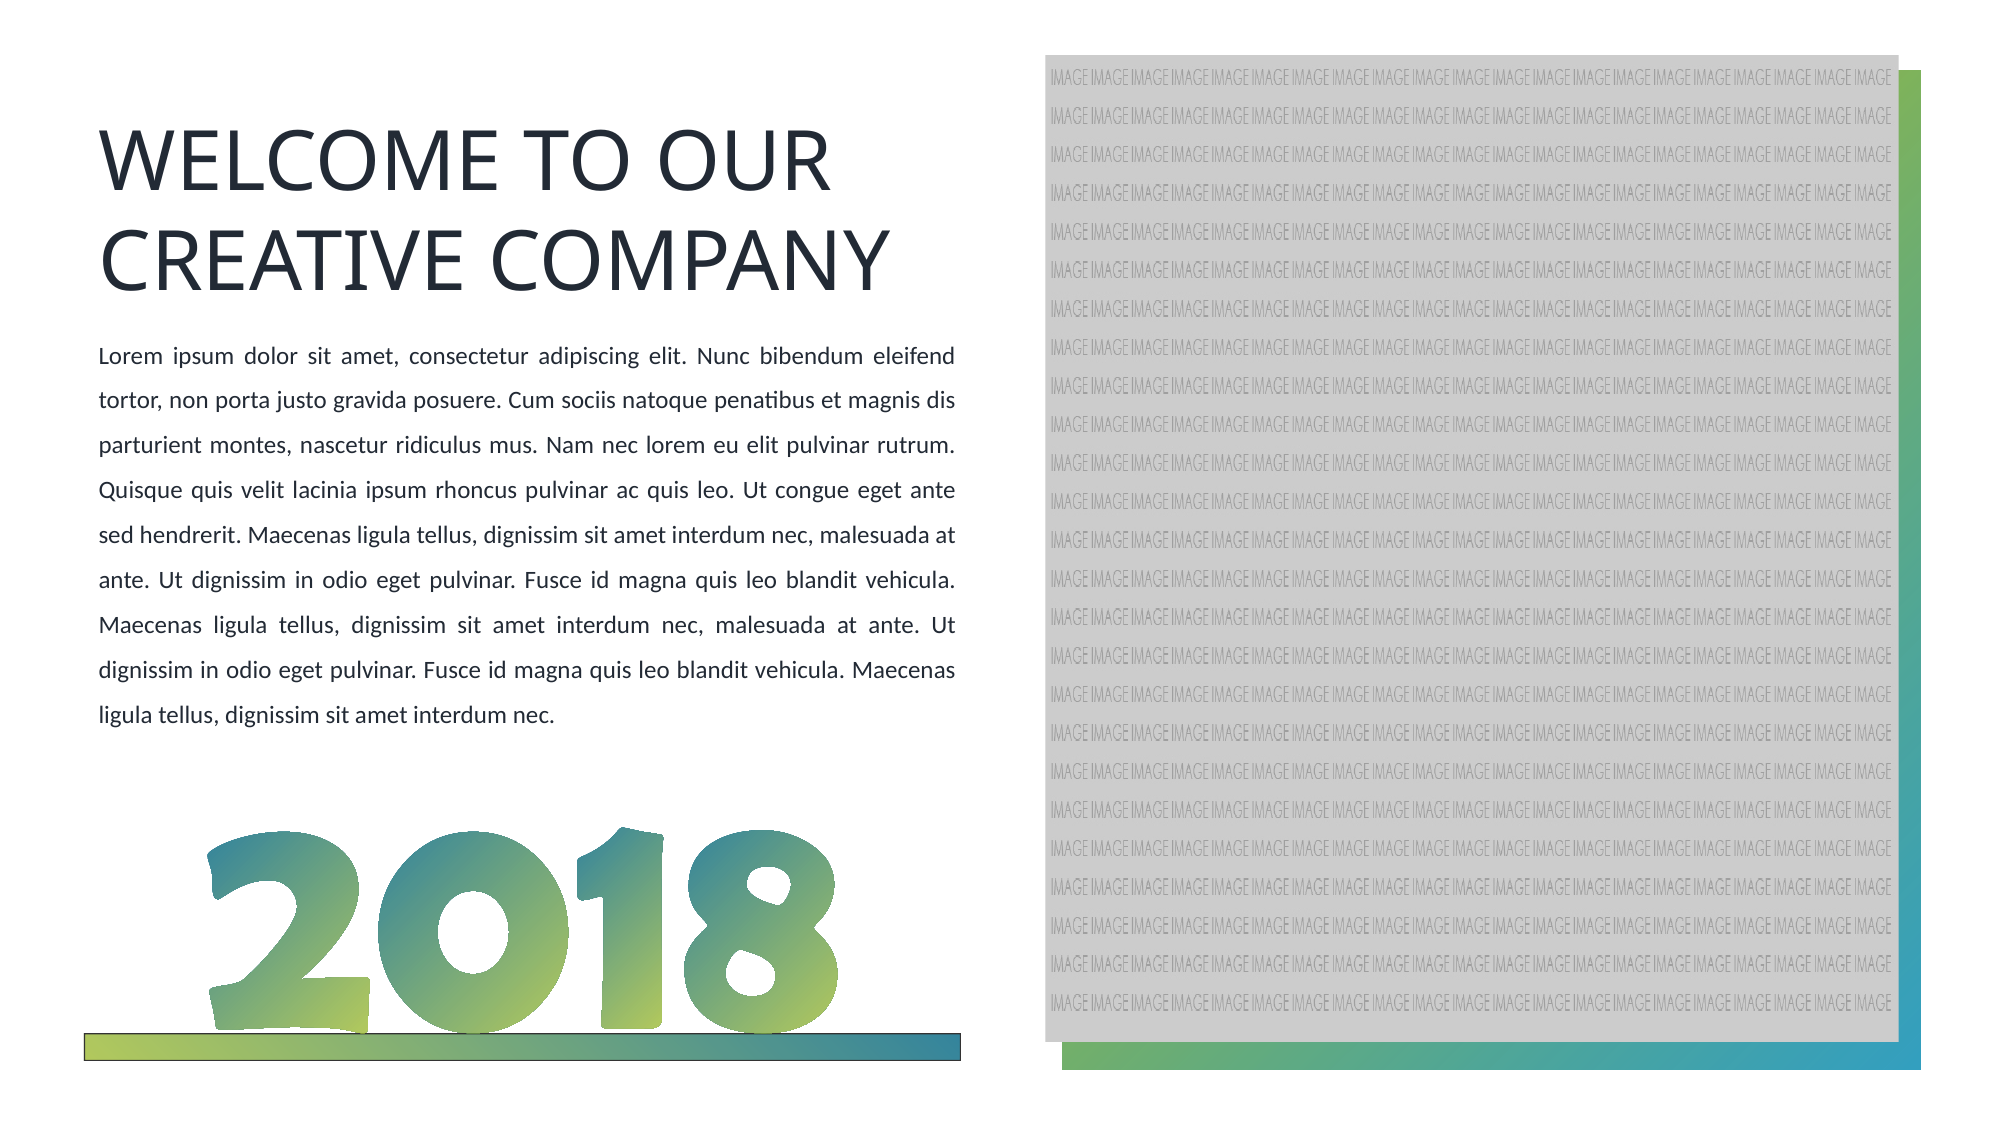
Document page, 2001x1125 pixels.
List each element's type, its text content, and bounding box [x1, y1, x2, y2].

text_box [1061, 69, 1922, 1070]
text_box Lorem ipsum dolor sit amet, consectetur adipiscing elit. Nunc bibendum eleifend tortor, non porta justo gravida posuere. Cum sociis natoque penatibus et magnis dis parturient montes, nascetur ridiculus mus. Nam nec lorem eu elit pulvinar rutrum. Quisque quis velit lacinia ipsum rhoncus pulvinar ac quis leo. Ut congue eget ante sed hendrerit. Maecenas ligula tellus, dignissim sit amet interdum nec, malesuada at ante. Ut dignissim in odio eget pulvinar. Fusce id magna quis leo blandit vehicula. Maecenas ligula tellus, dignissim sit amet interdum nec, malesuada at ante. Ut dignissim in odio eget pulvinar. Fusce id magna quis leo blandit vehicula. Maecenas ligula tellus, dignissim sit amet interdum nec. [83, 316, 973, 736]
text_box [1044, 55, 1900, 1043]
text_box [207, 827, 838, 1034]
text_box [83, 1032, 962, 1062]
text_box WELCOME TO OUR CREATIVE COMPANY [83, 99, 939, 315]
